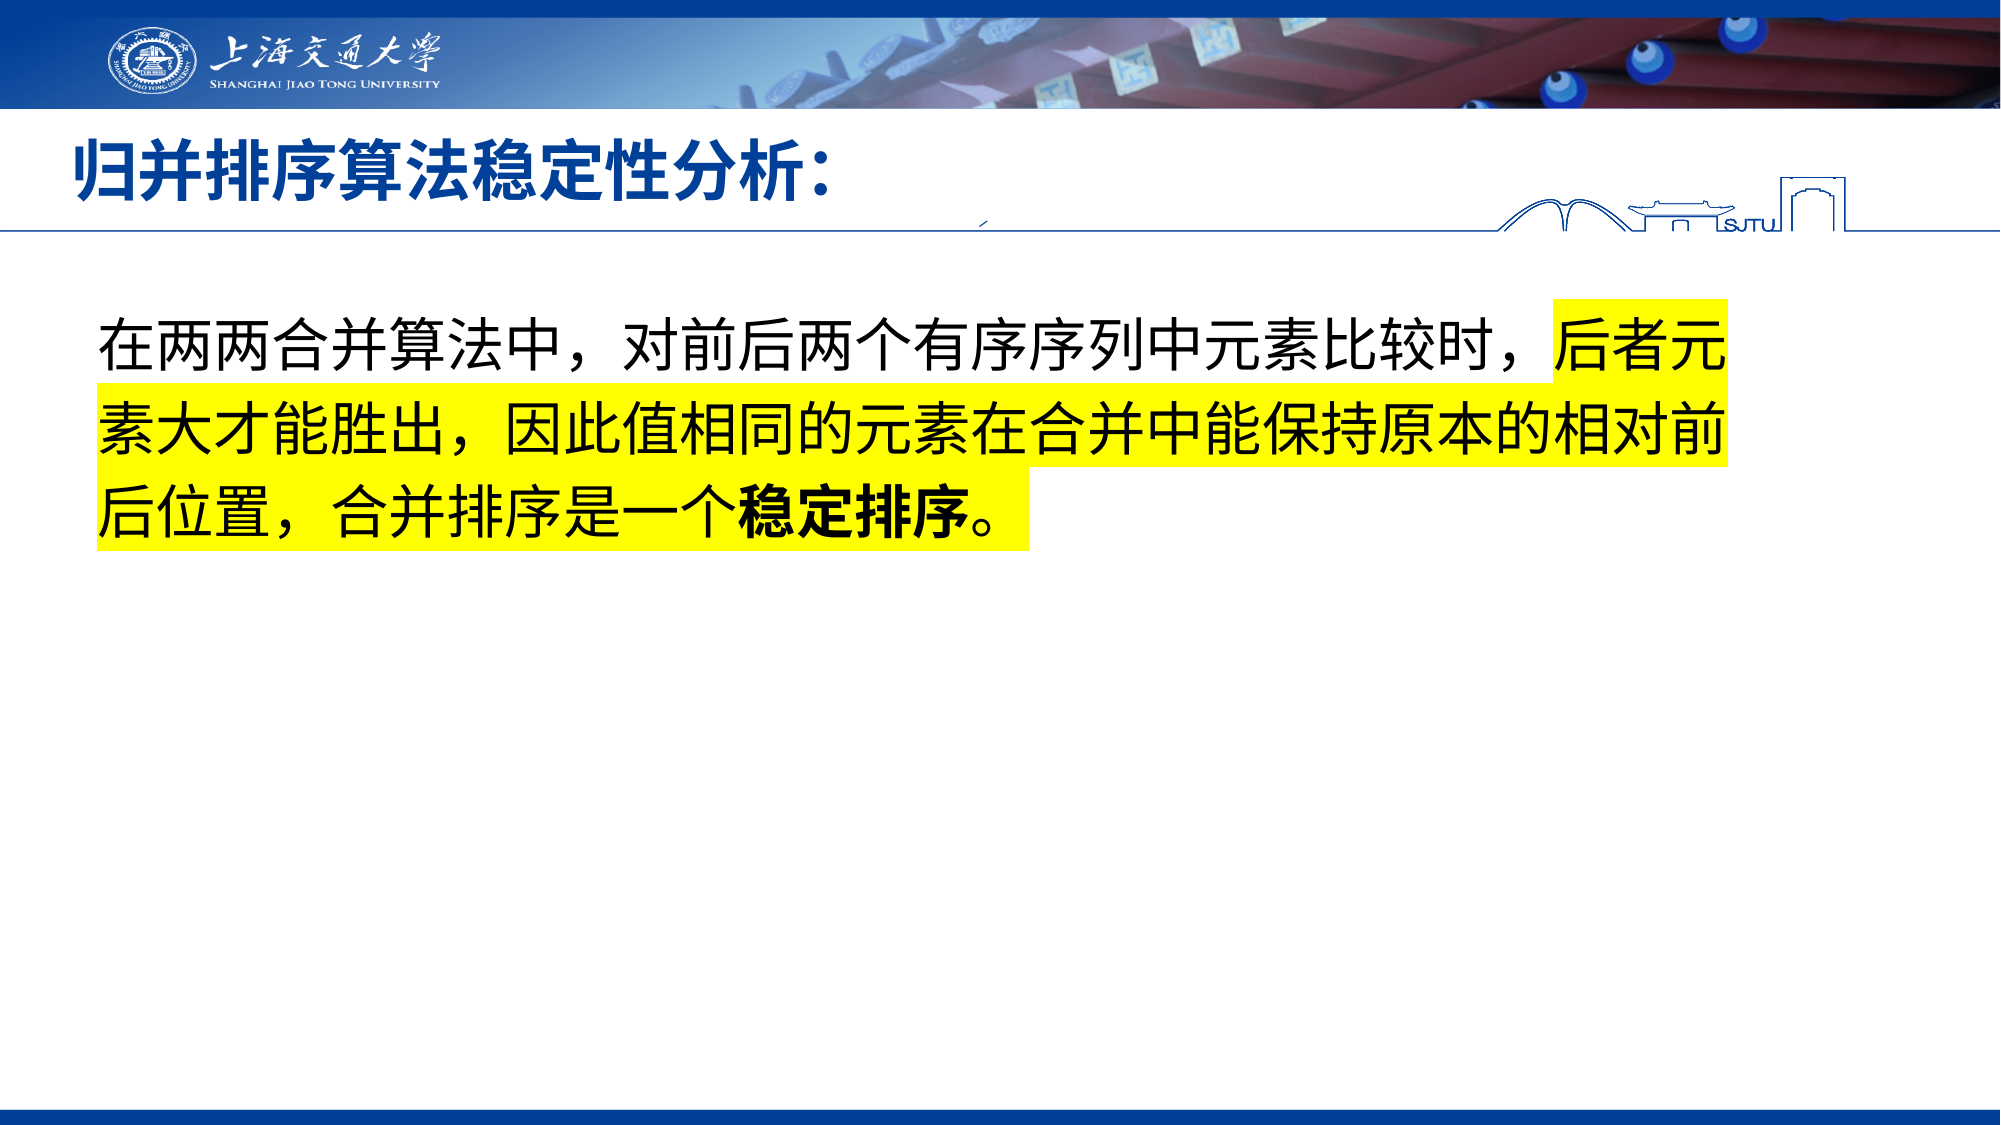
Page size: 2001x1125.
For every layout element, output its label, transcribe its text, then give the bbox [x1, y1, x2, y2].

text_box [979, 220, 988, 227]
title 归并排序算法稳定性分析： [56, 126, 968, 221]
list 在两两合并算法中，对前后两个有序序列中元素比较时，后者元素大才能胜出，因此值相同的元素在合并中能保持原本的相对前后位置，合并排序是一个稳定排序。 [82, 286, 1765, 757]
picture [0, 0, 2001, 109]
